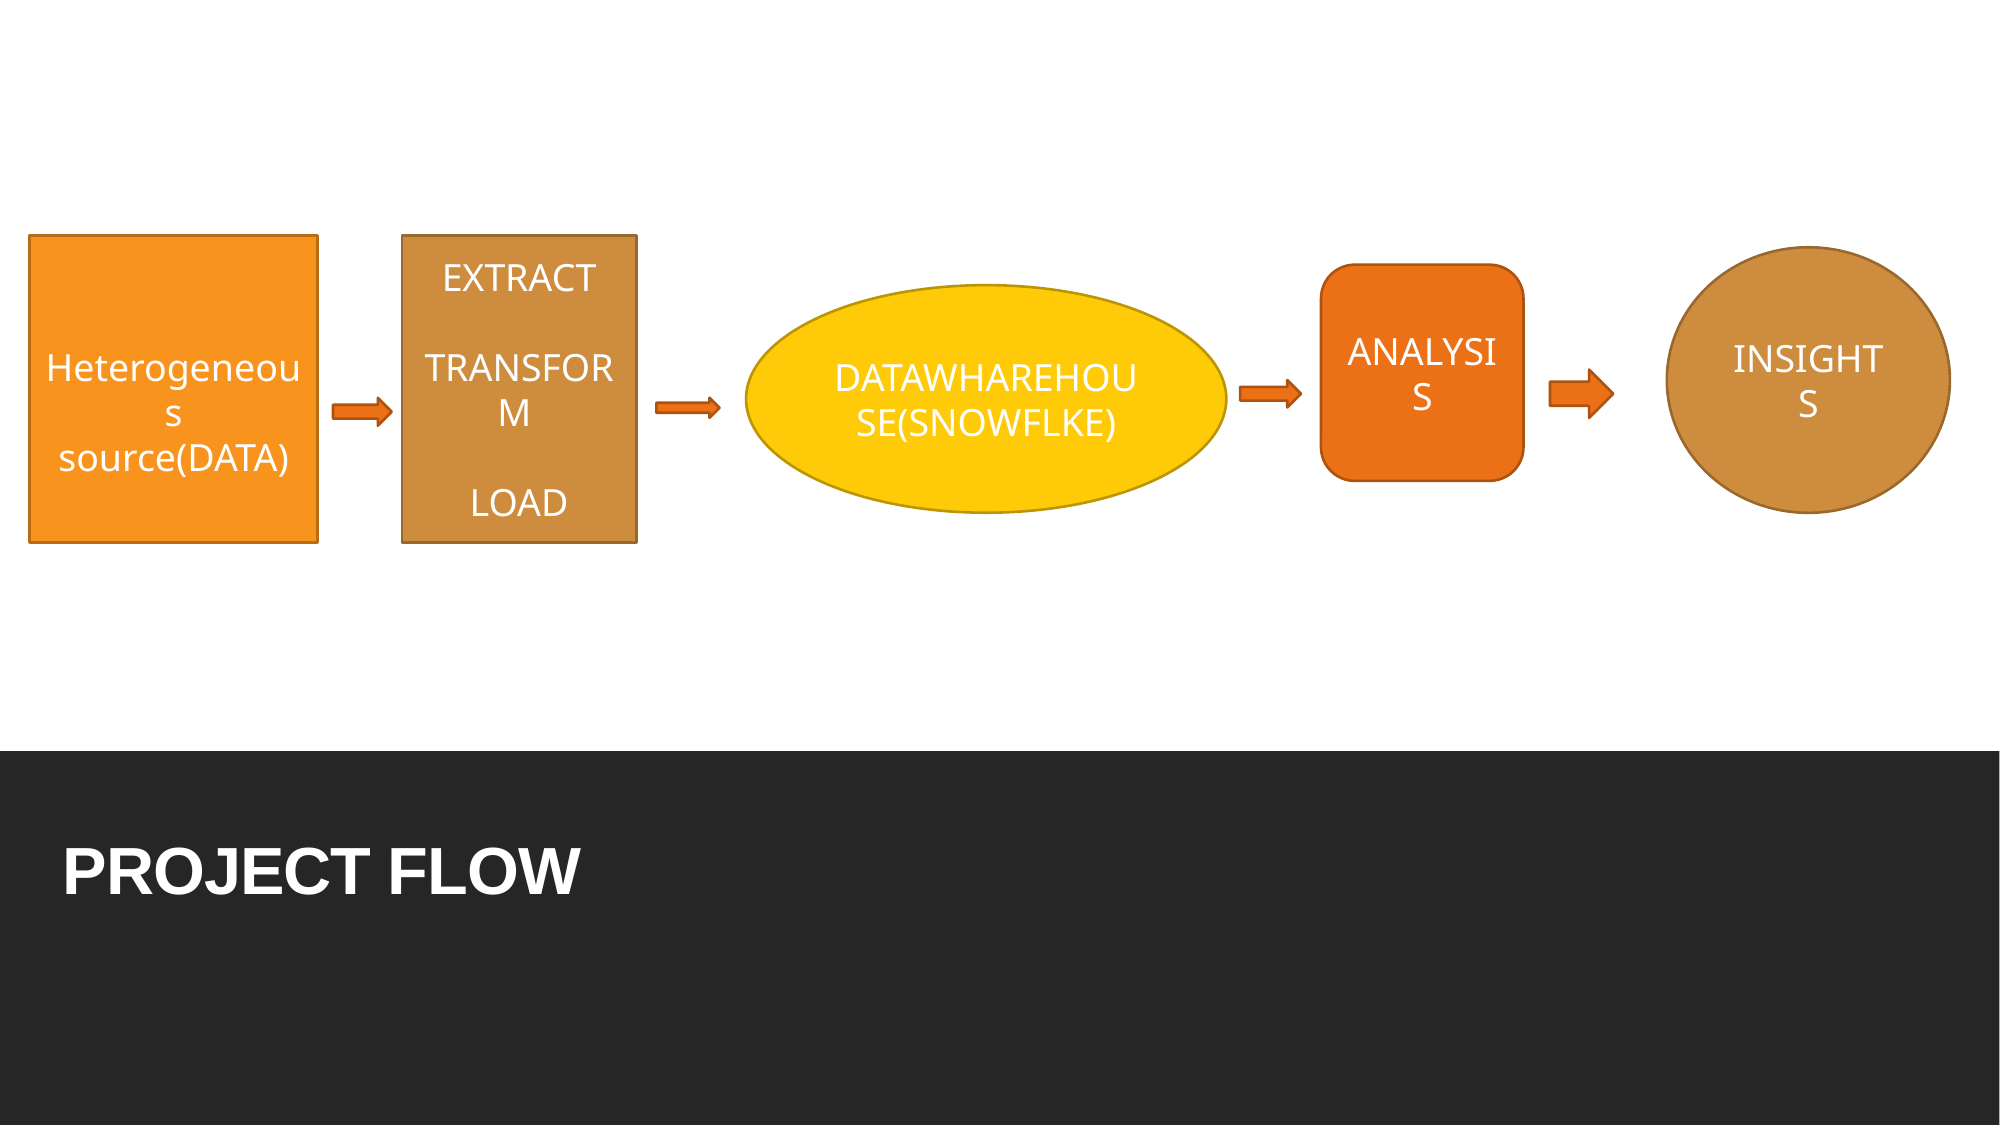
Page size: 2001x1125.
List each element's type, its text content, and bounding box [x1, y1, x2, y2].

text_box EXTRACT TRANSFORM LOAD [401, 234, 638, 544]
text_box INSIGHTS [1665, 245, 1952, 515]
title PROJECT FLOW [47, 787, 693, 910]
text_box Heterogeneous source(DATA) [28, 234, 319, 544]
text_box ANALYSIS [1319, 263, 1525, 483]
text_box [655, 396, 721, 420]
text_box [1238, 378, 1302, 409]
text_box [1548, 368, 1615, 420]
text_box [331, 396, 393, 427]
text_box DATAWHAREHOUSE(SNOWFLKE) [744, 283, 1228, 515]
